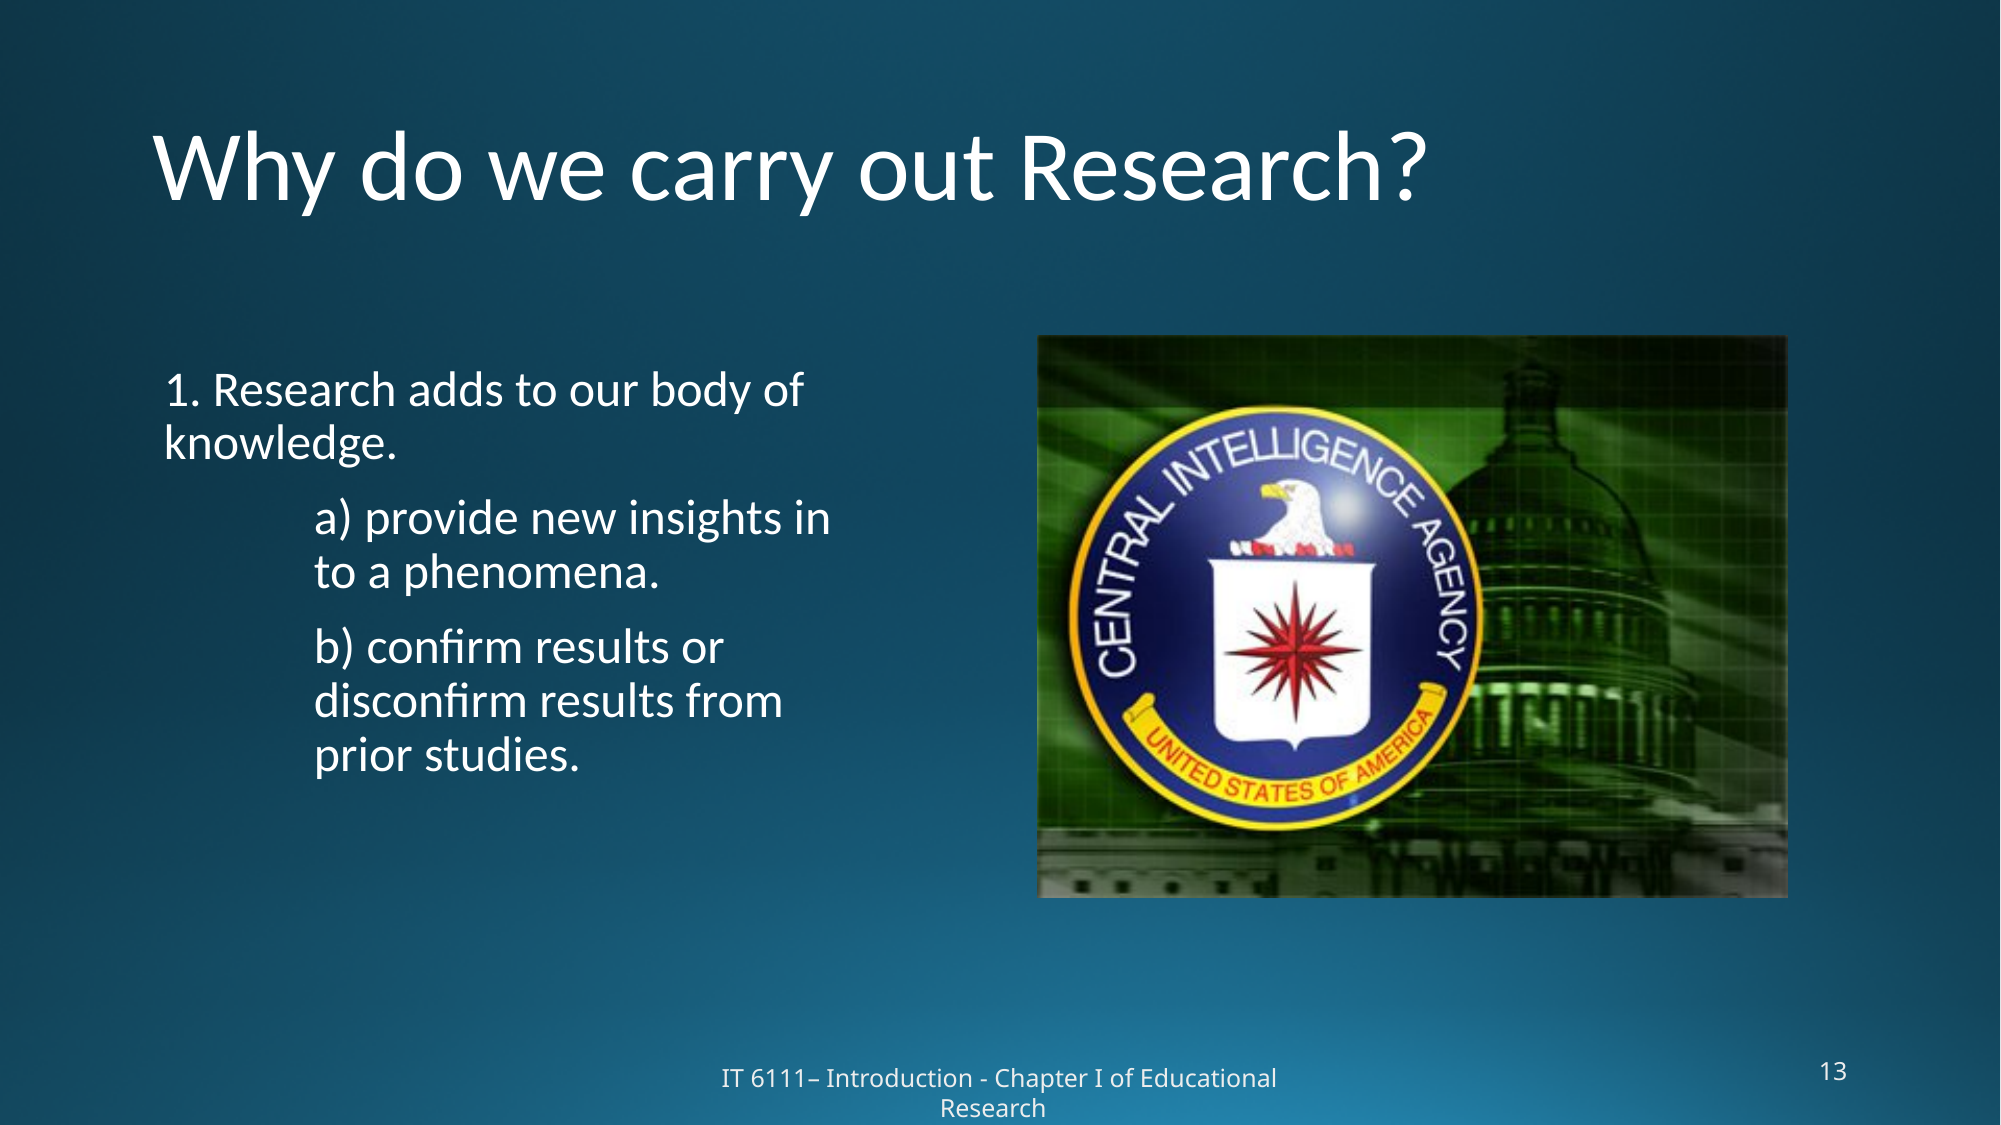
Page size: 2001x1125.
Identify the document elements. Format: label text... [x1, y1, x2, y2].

picture [0, 0, 2001, 1125]
title Why do we carry out Research? [137, 59, 1863, 278]
footer IT 6111– Introduction - Chapter I of Educational Research [662, 1062, 1338, 1123]
list 1. Research adds to our body of knowledge. a) provide new insights in to a phenomena. b) confirm results or disconfirm results from prior studies. [0, 355, 898, 1073]
slide_number 13 [1412, 1042, 1863, 1103]
